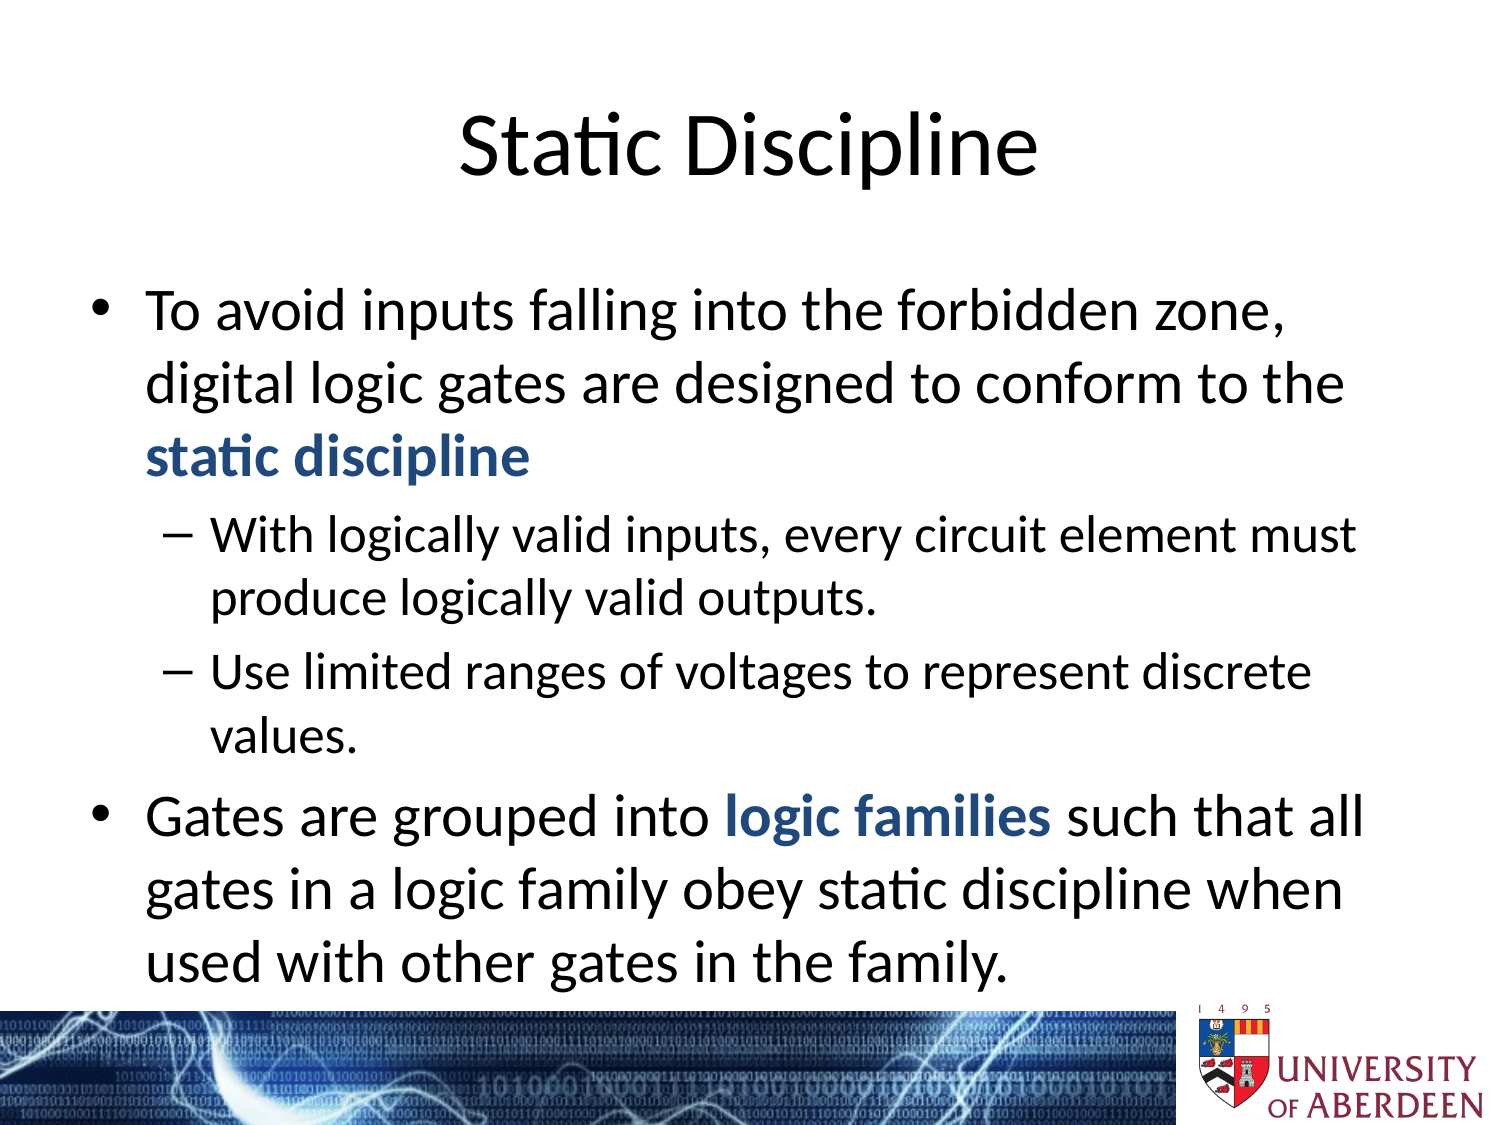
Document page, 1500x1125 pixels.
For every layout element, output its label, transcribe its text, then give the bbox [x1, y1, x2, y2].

list To avoid inputs falling into the forbidden zone, digital logic gates are designed to conform to the static discipline With logically valid inputs, every circuit element must produce logically valid outputs. Use limited ranges of voltages to represent discrete values. Gates are grouped into logic families such that all gates in a logic family obey static discipline when used with other gates in the family. [75, 262, 1425, 1005]
picture [0, 1011, 1176, 1125]
title Static Discipline [75, 45, 1425, 233]
